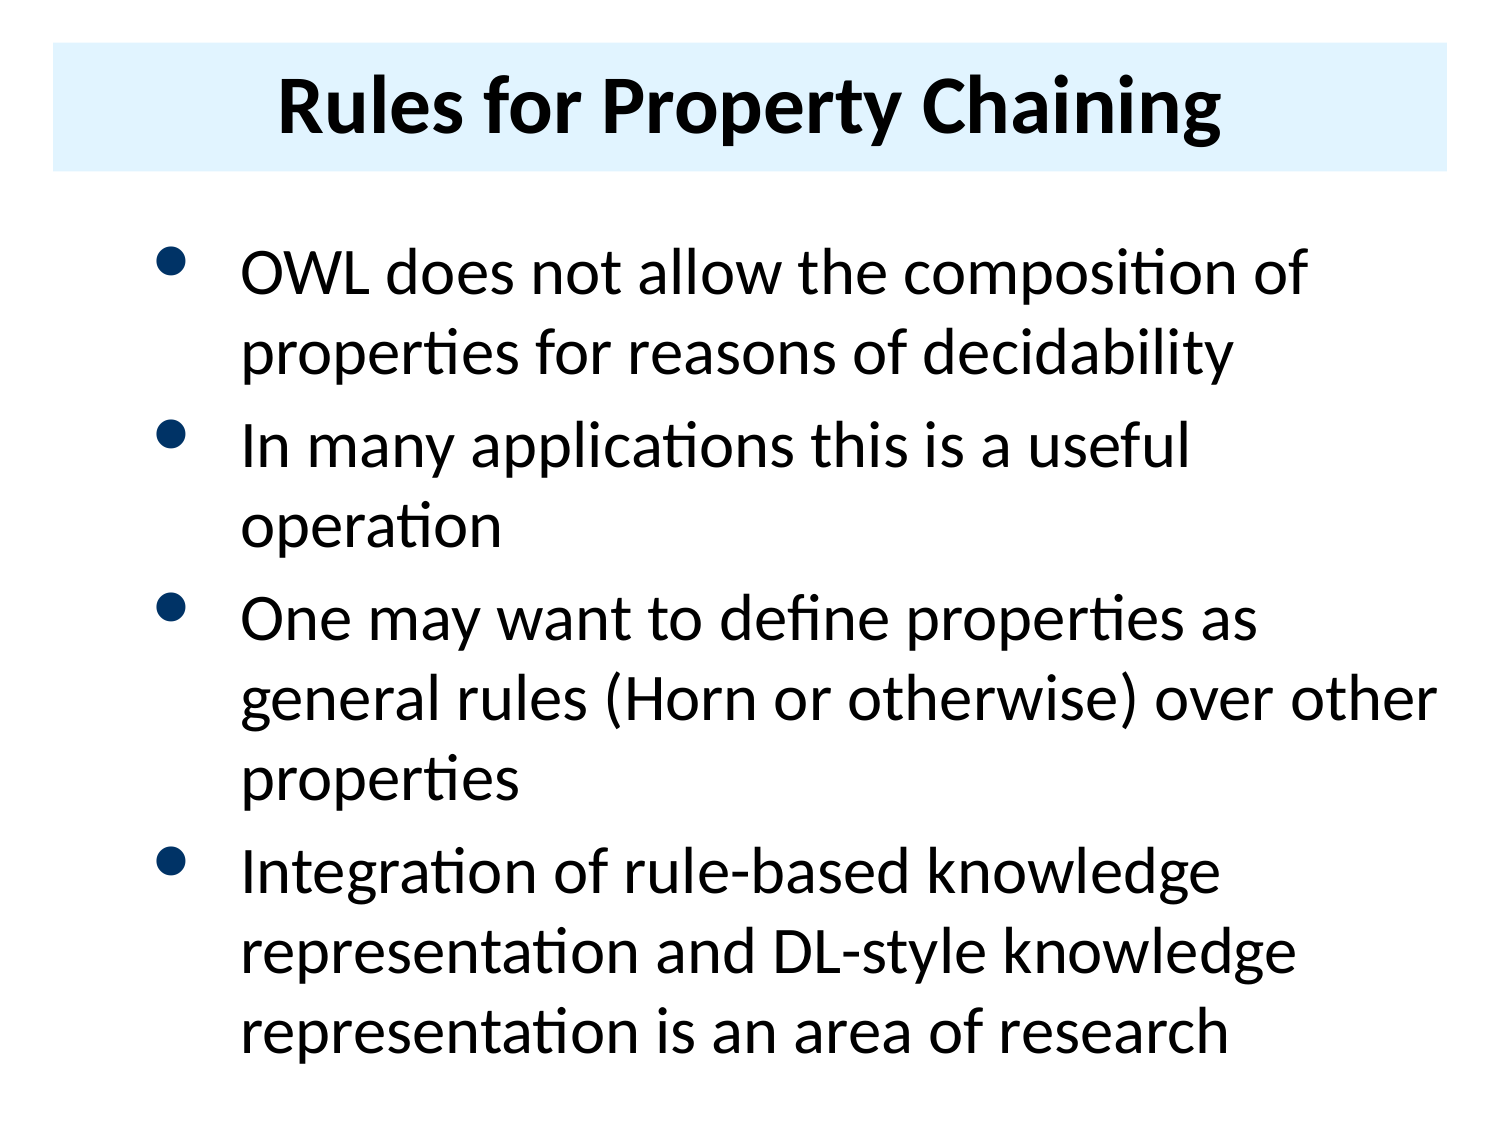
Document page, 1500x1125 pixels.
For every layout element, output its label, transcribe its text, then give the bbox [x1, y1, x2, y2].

list OWL does not allow the composition of properties for reasons of decidability In many applications this is a useful operation One may want to define properties as general rules (Horn or otherwise) over other properties Integration of rule-based knowledge representation and DL-style knowledge representation is an area of research [137, 220, 1471, 1071]
title Rules for Property Chaining [53, 42, 1447, 172]
